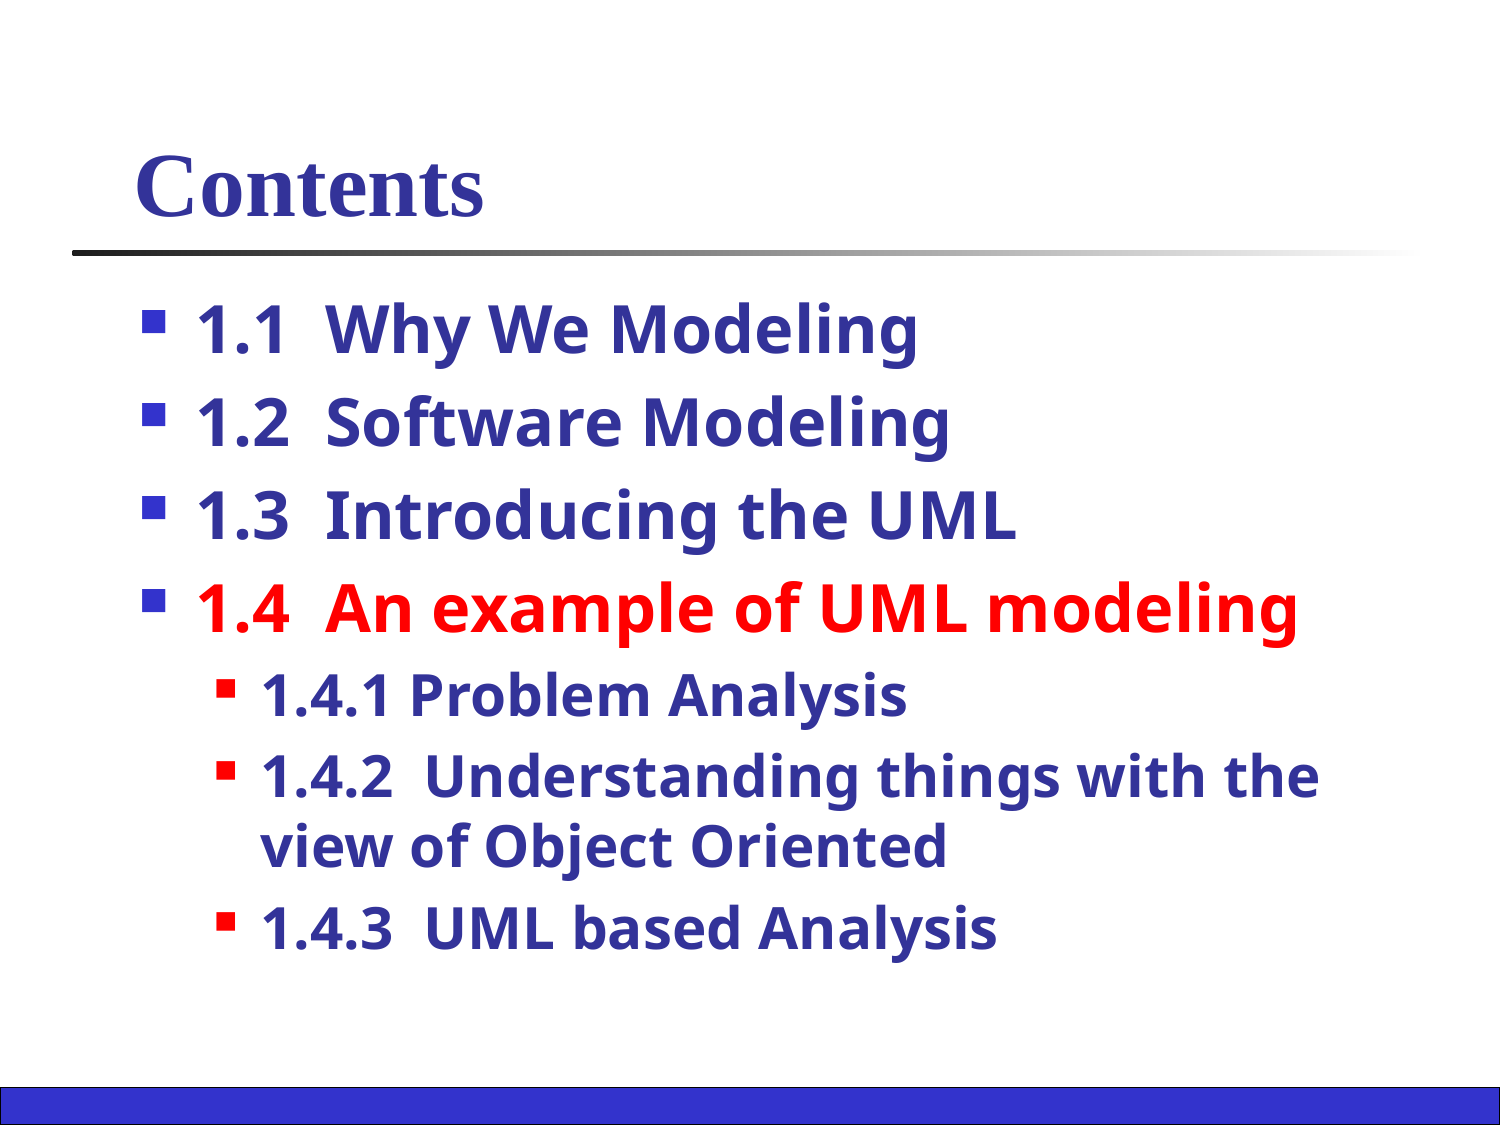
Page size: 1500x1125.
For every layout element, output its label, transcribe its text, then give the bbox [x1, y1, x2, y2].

list 1.1 Why We Modeling 1.2 Software Modeling 1.3 Introducing the UML 1.4 An example of UML modeling 1.4.1 Problem Analysis 1.4.2 Understanding things with the view of Object Oriented 1.4.3 UML based Analysis [123, 278, 1399, 1012]
title Contents [118, 54, 1398, 243]
